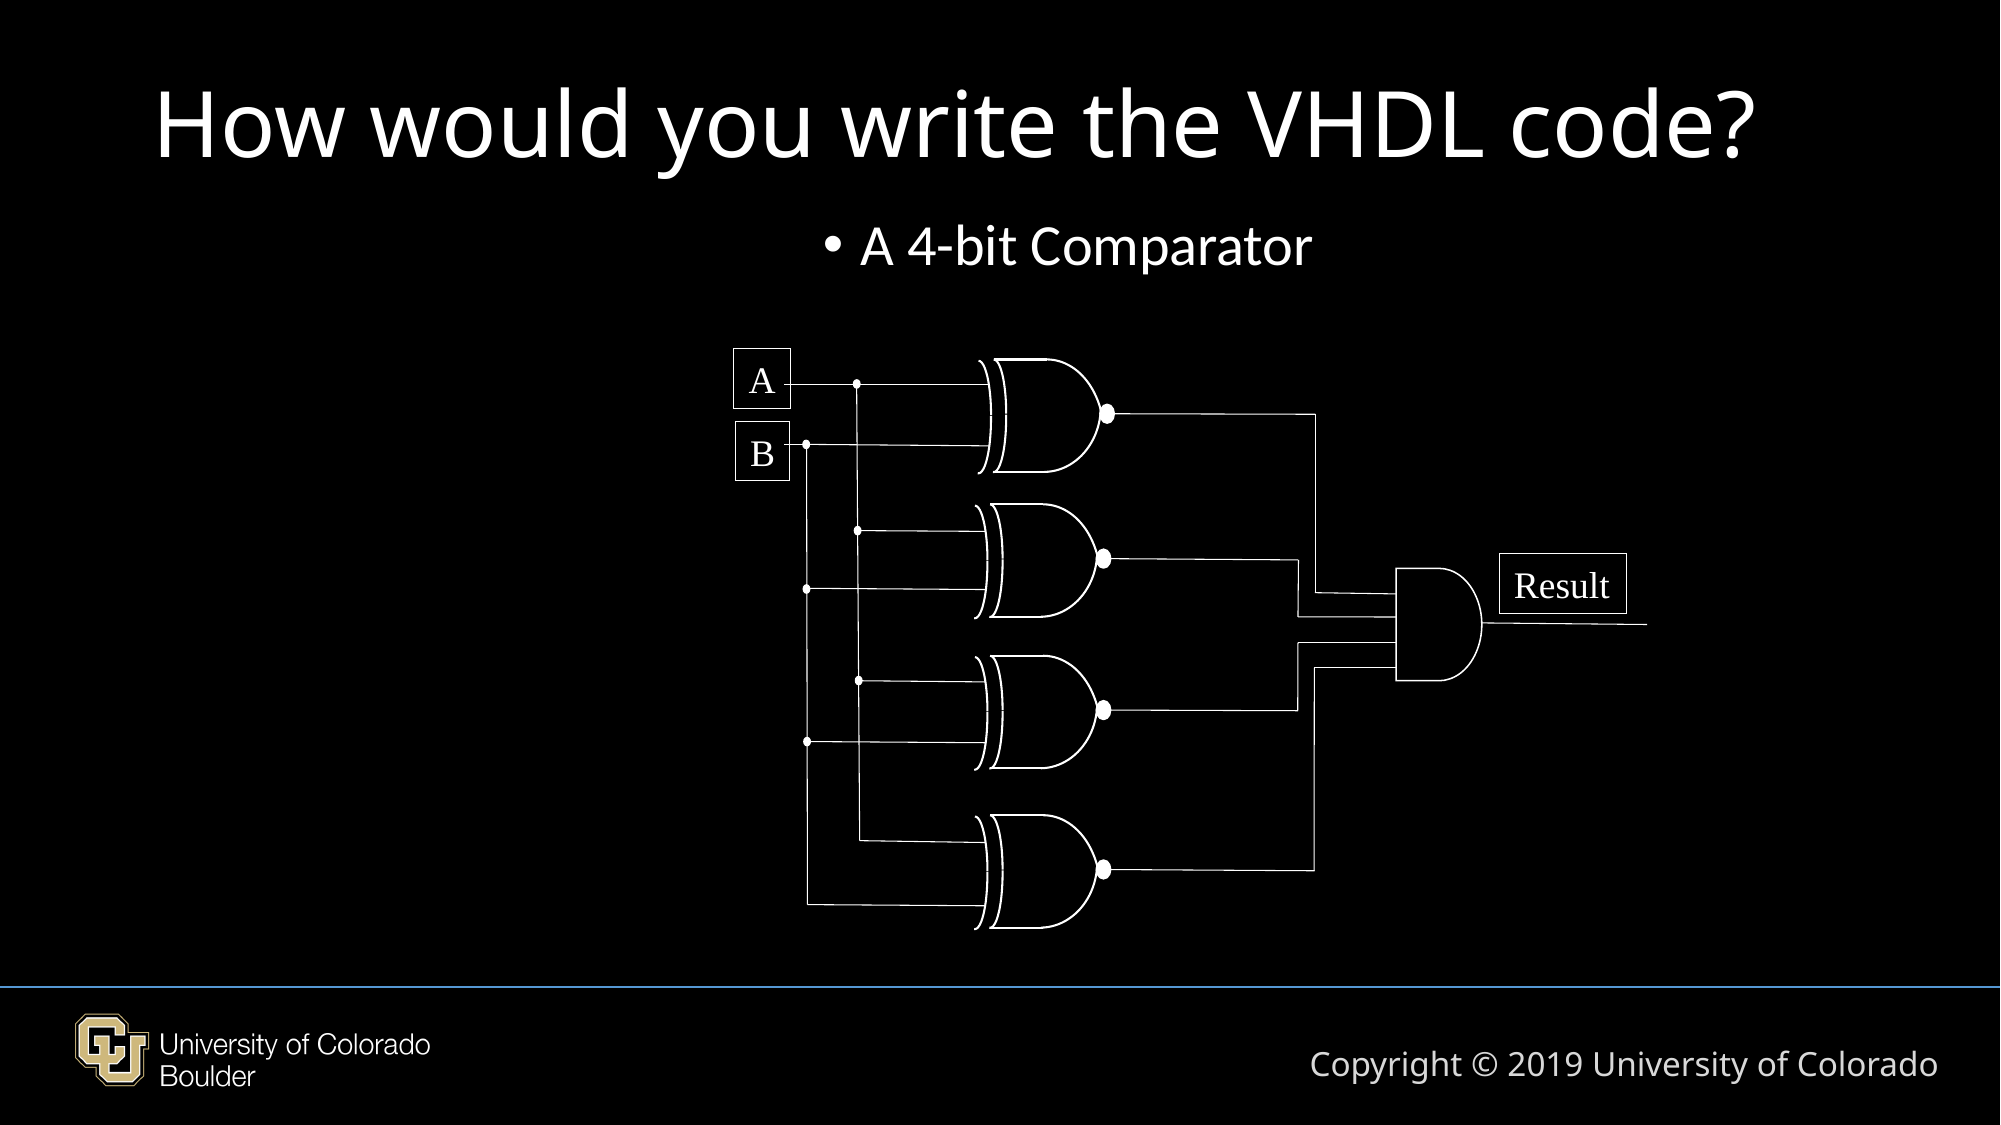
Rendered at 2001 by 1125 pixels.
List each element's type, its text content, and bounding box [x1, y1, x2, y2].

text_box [1294, 1010, 2000, 1118]
text_box A 4-bit Comparator [807, 208, 1895, 966]
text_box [739, 340, 1648, 966]
text_box How would you write the VHDL code? [137, 59, 1863, 196]
picture [62, 1007, 458, 1105]
